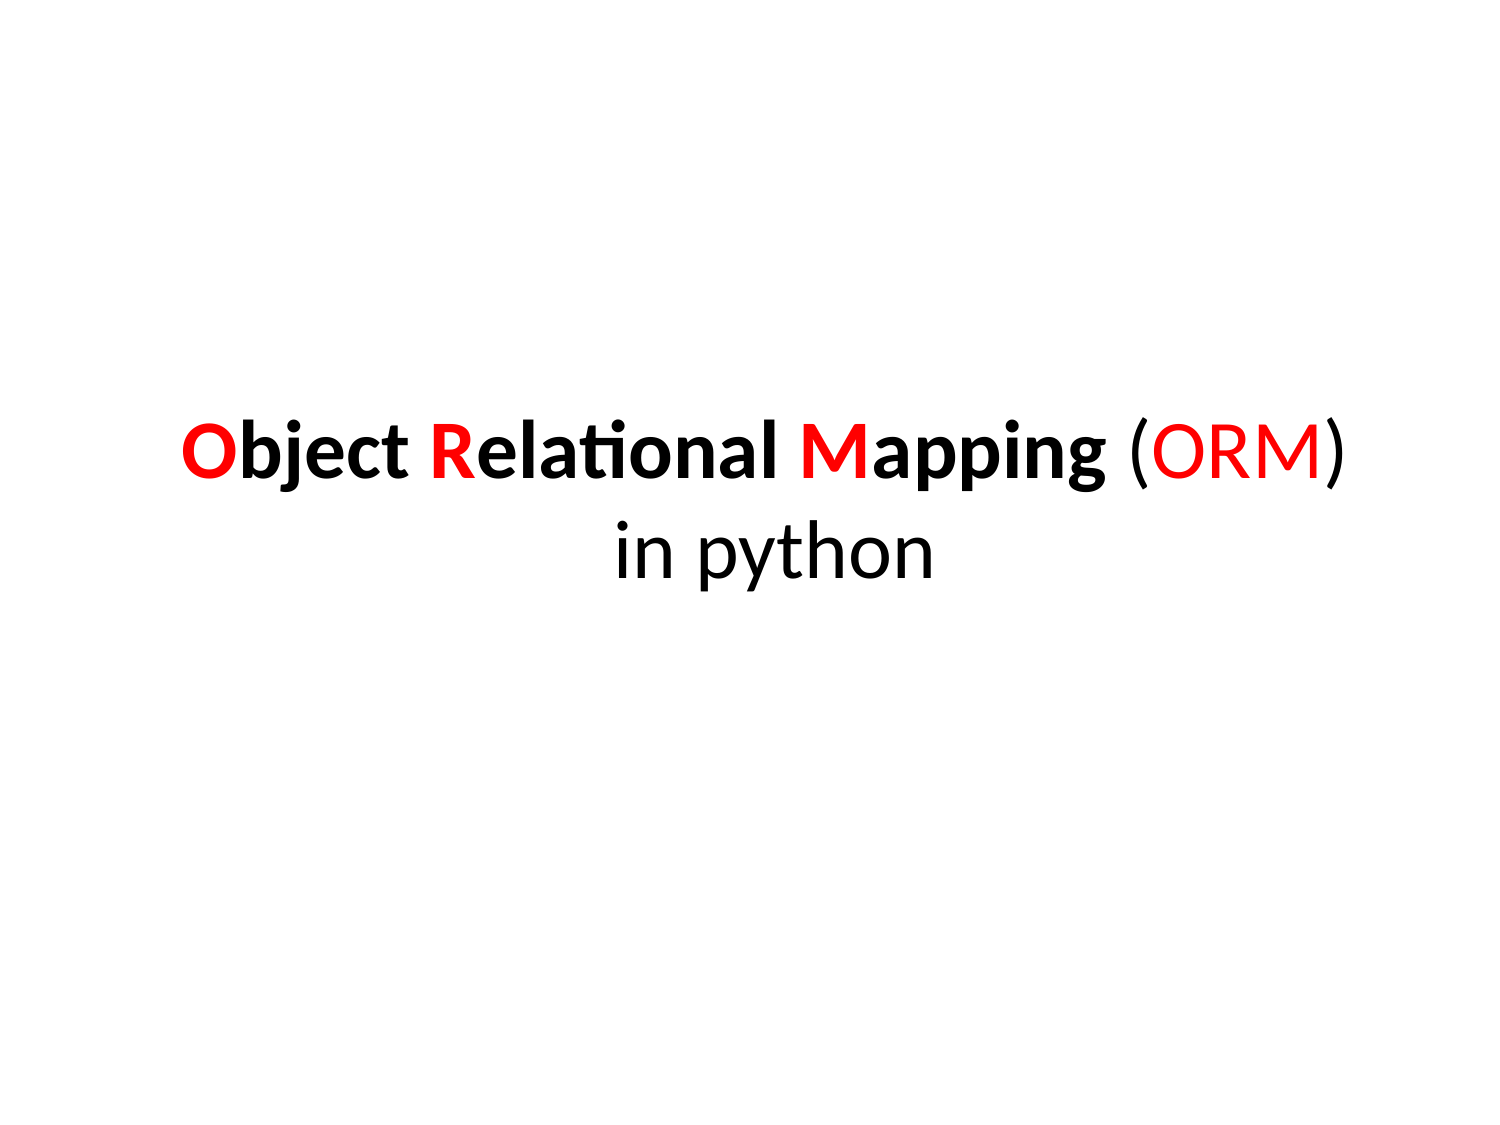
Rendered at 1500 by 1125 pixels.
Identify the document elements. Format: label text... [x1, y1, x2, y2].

title Object Relational Mapping (ORM) in python [137, 375, 1413, 617]
